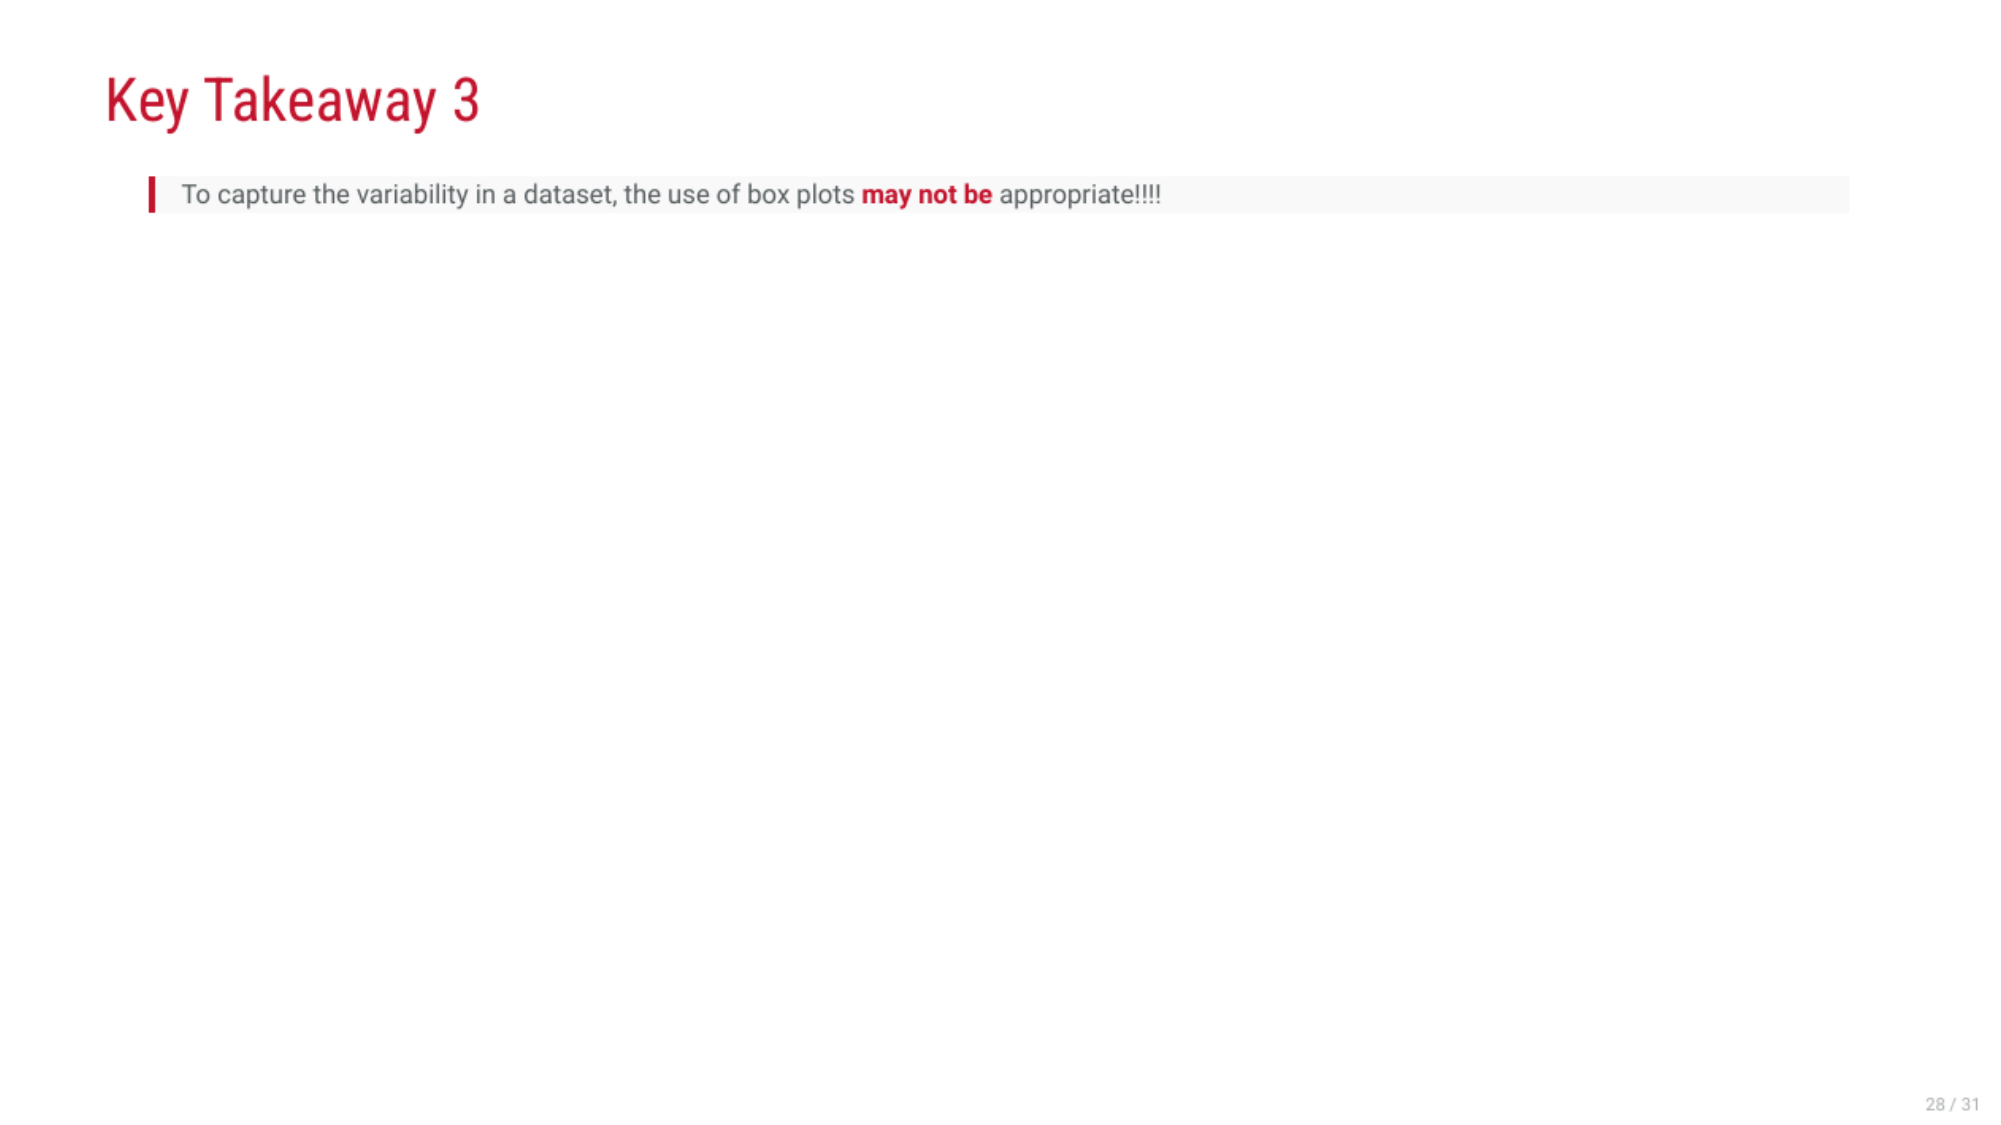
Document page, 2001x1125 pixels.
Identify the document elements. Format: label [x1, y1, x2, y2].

list [0, 0, 2000, 1125]
